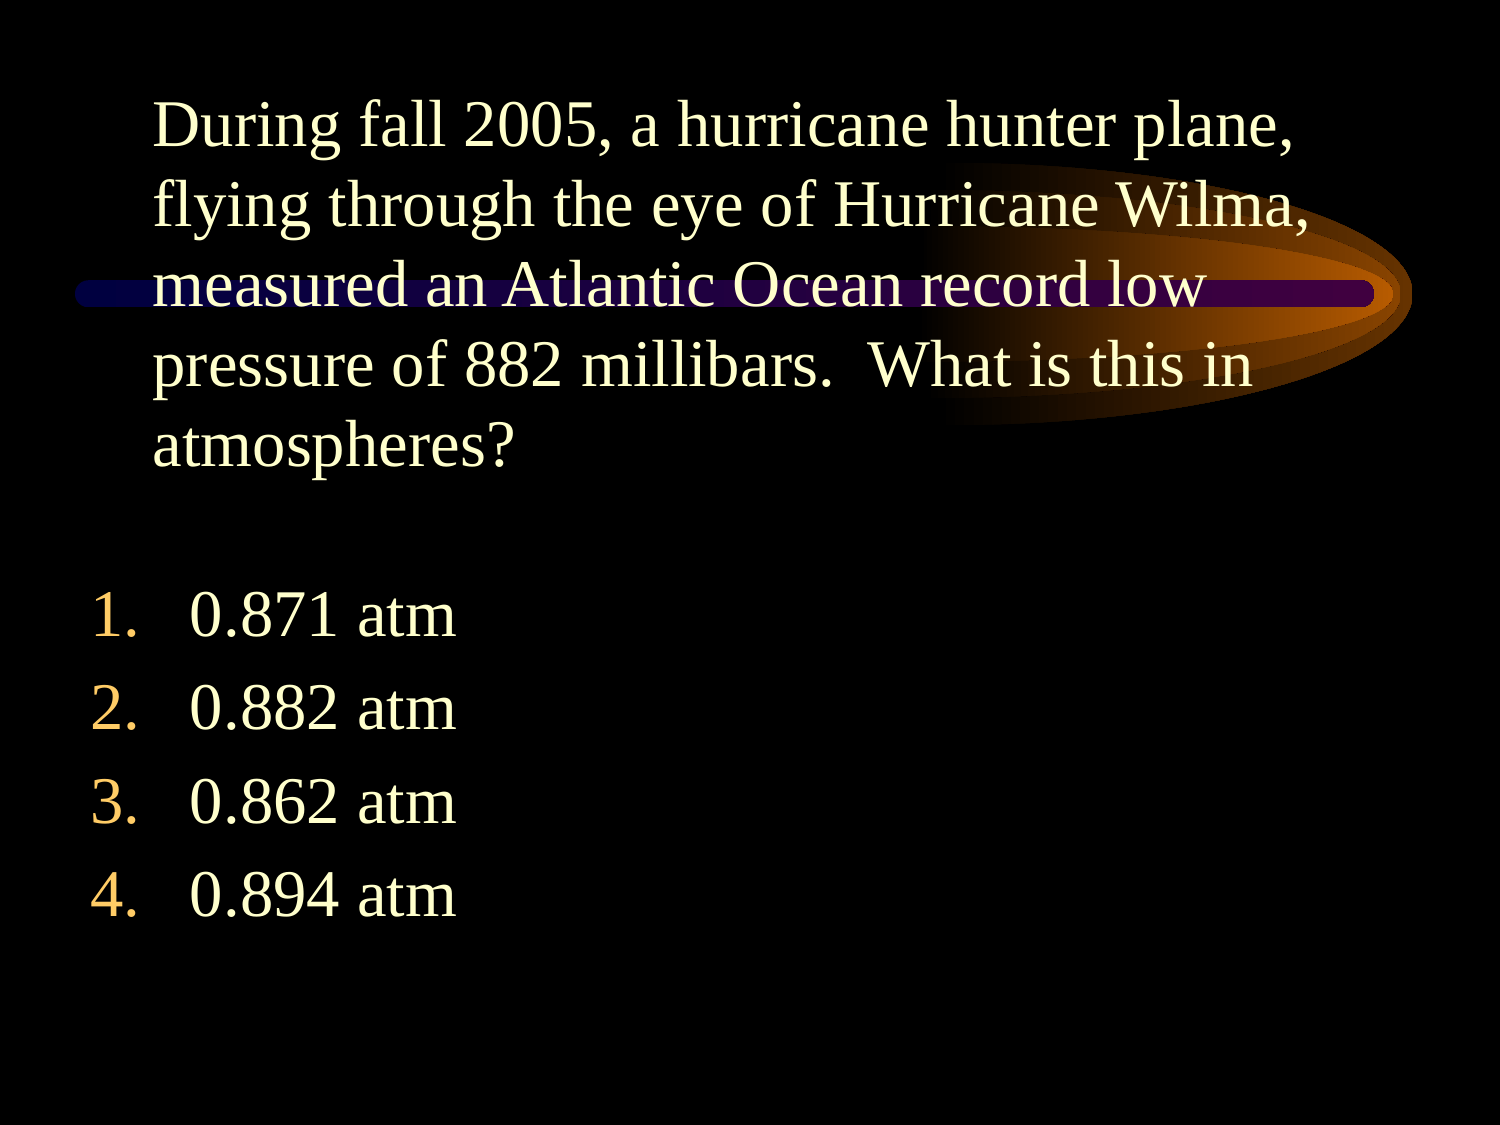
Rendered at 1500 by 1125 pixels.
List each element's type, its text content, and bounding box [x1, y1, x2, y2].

title During fall 2005, a hurricane hunter plane, flying through the eye of Hurricane Wilma, measured an Atlantic Ocean record low pressure of 882 millibars. What is this in atmospheres? [137, 0, 1413, 488]
list 0.871 atm 0.882 atm 0.862 atm 0.894 atm [74, 562, 751, 988]
